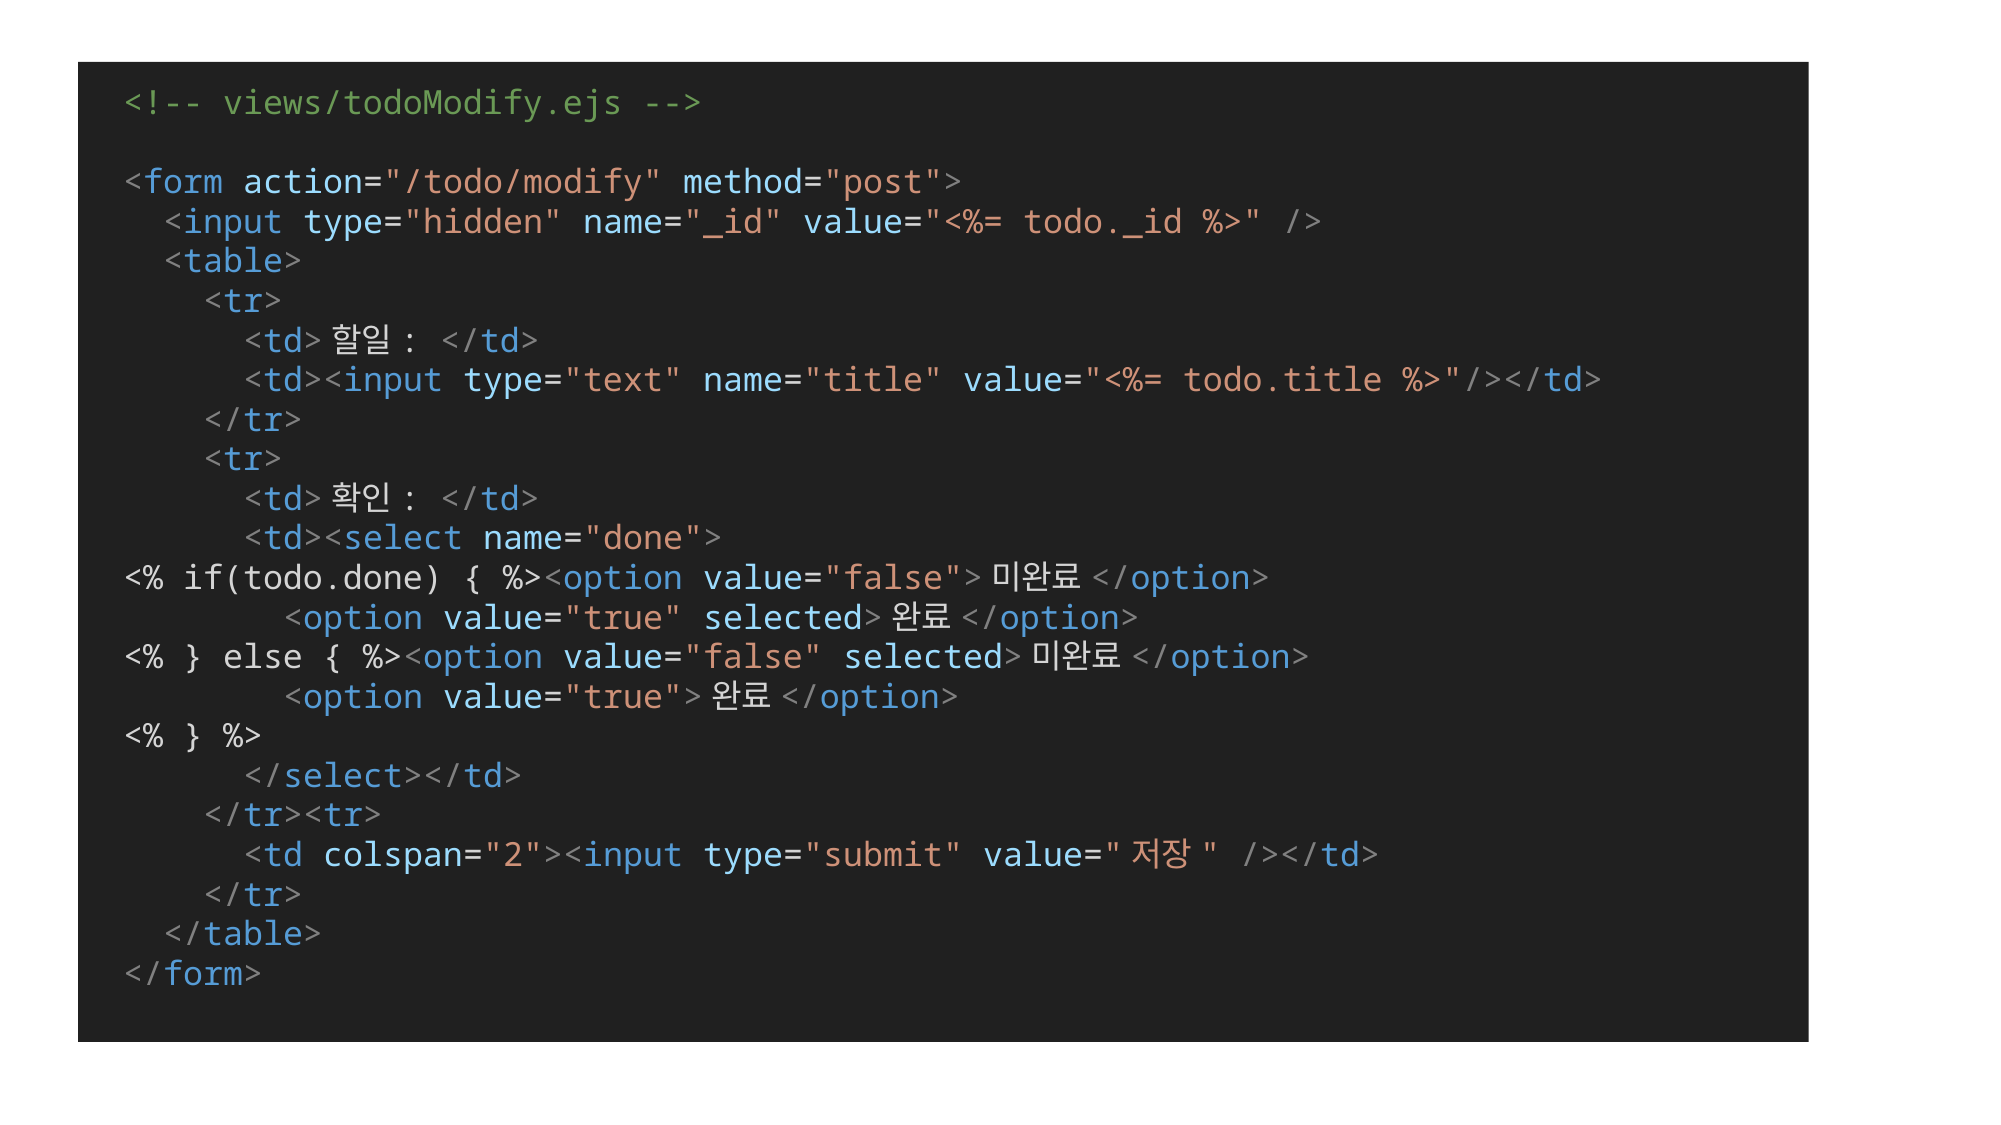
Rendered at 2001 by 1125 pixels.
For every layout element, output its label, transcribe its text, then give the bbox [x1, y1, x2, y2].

list <!-- views/todoModify.ejs --> <form action="/todo/modify" method="post"> <input type="hidden" name="_id" value="<%= todo._id %>" /> <table> <tr> <td>할일: </td> <td><input type="text" name="title" value="<%= todo.title %>"/></td> </tr> <tr> <td>확인: </td> <td><select name="done"> <% if(todo.done) { %><option value="false">미완료</option> <option value="true" selected>완료</option> <% } else { %><option value="false" selected>미완료</option> <option value="true">완료</option> <% } %> </select></td> </tr><tr> <td colspan="2"><input type="submit" value="저장" /></td> </tr> </table> </form> [78, 61, 1809, 1042]
